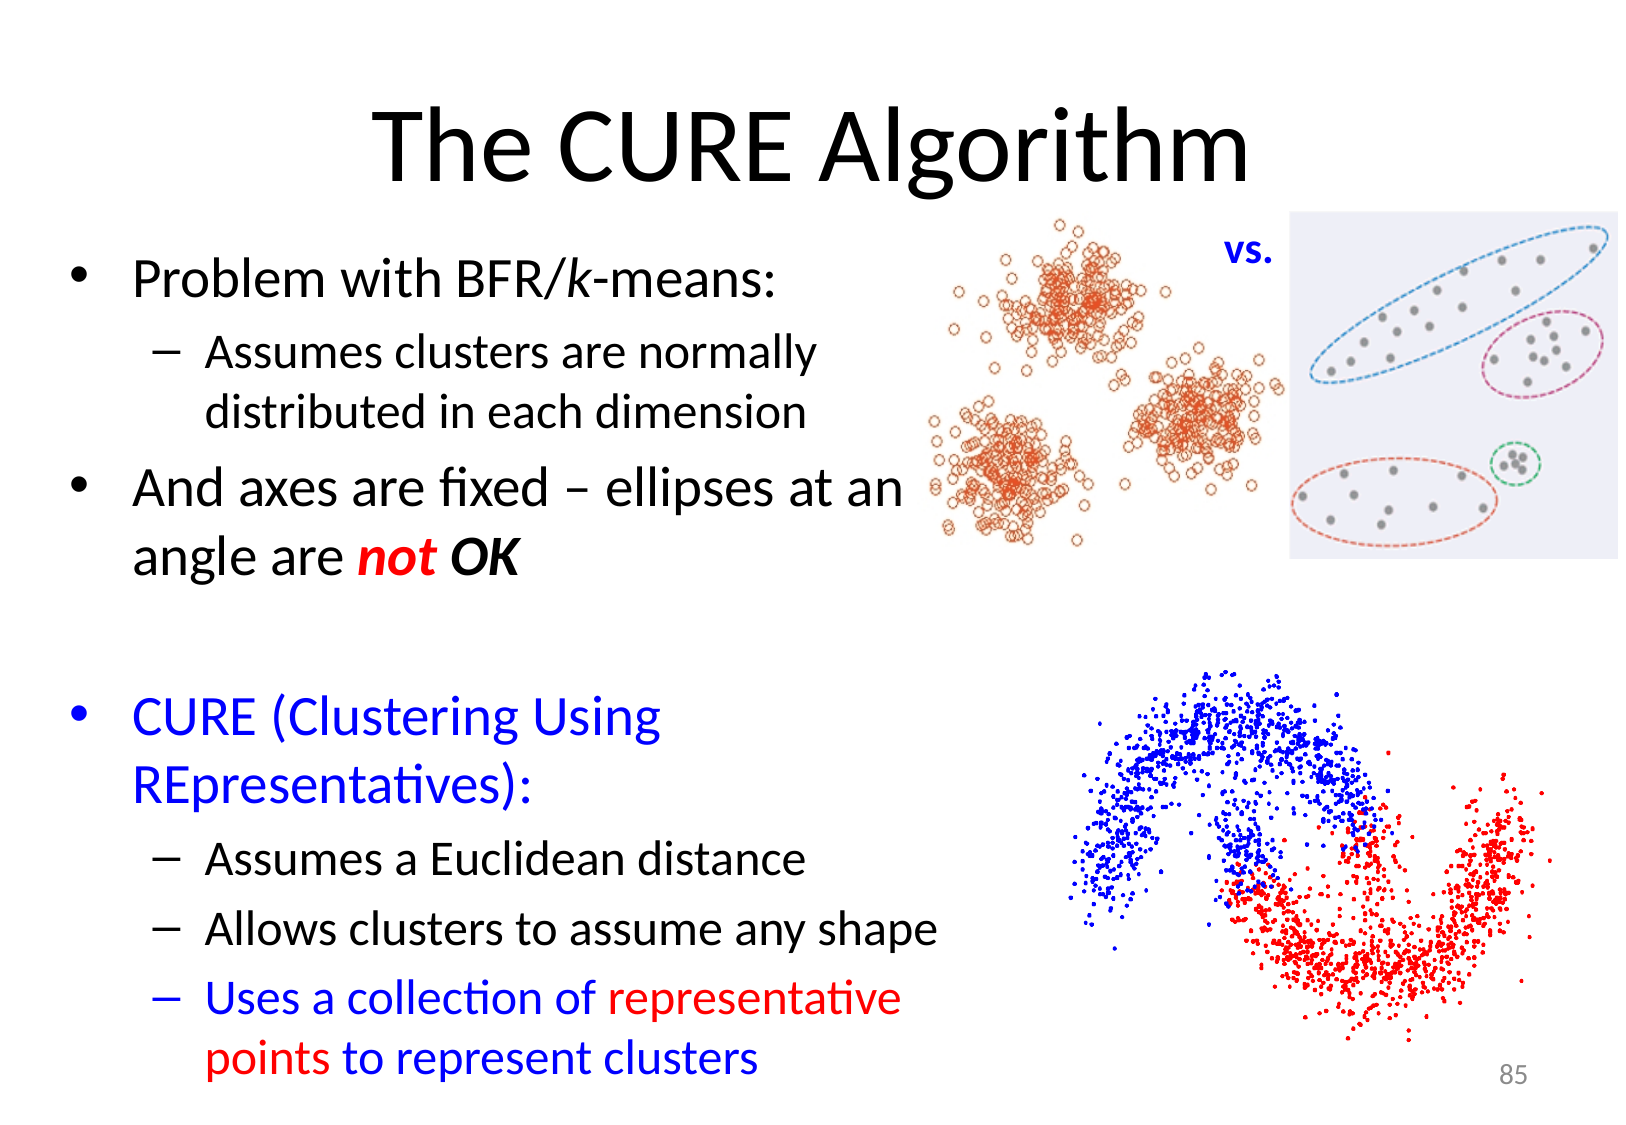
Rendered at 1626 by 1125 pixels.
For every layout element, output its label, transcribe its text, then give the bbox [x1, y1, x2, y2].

title The CURE Algorithm [81, 45, 1544, 232]
picture [1021, 595, 1573, 1073]
list Problem with BFR/k-means: Assumes clusters are normally distributed in each dimension And axes are fixed – ellipses at an angle are not OK CURE (Clustering Using REpresentatives): Assumes a Euclidean distance Allows clusters to assume any shape Uses a collection of representative points to represent clusters [54, 232, 966, 1125]
slide_number 85 [1164, 1081, 1544, 1103]
picture [900, 211, 1618, 559]
